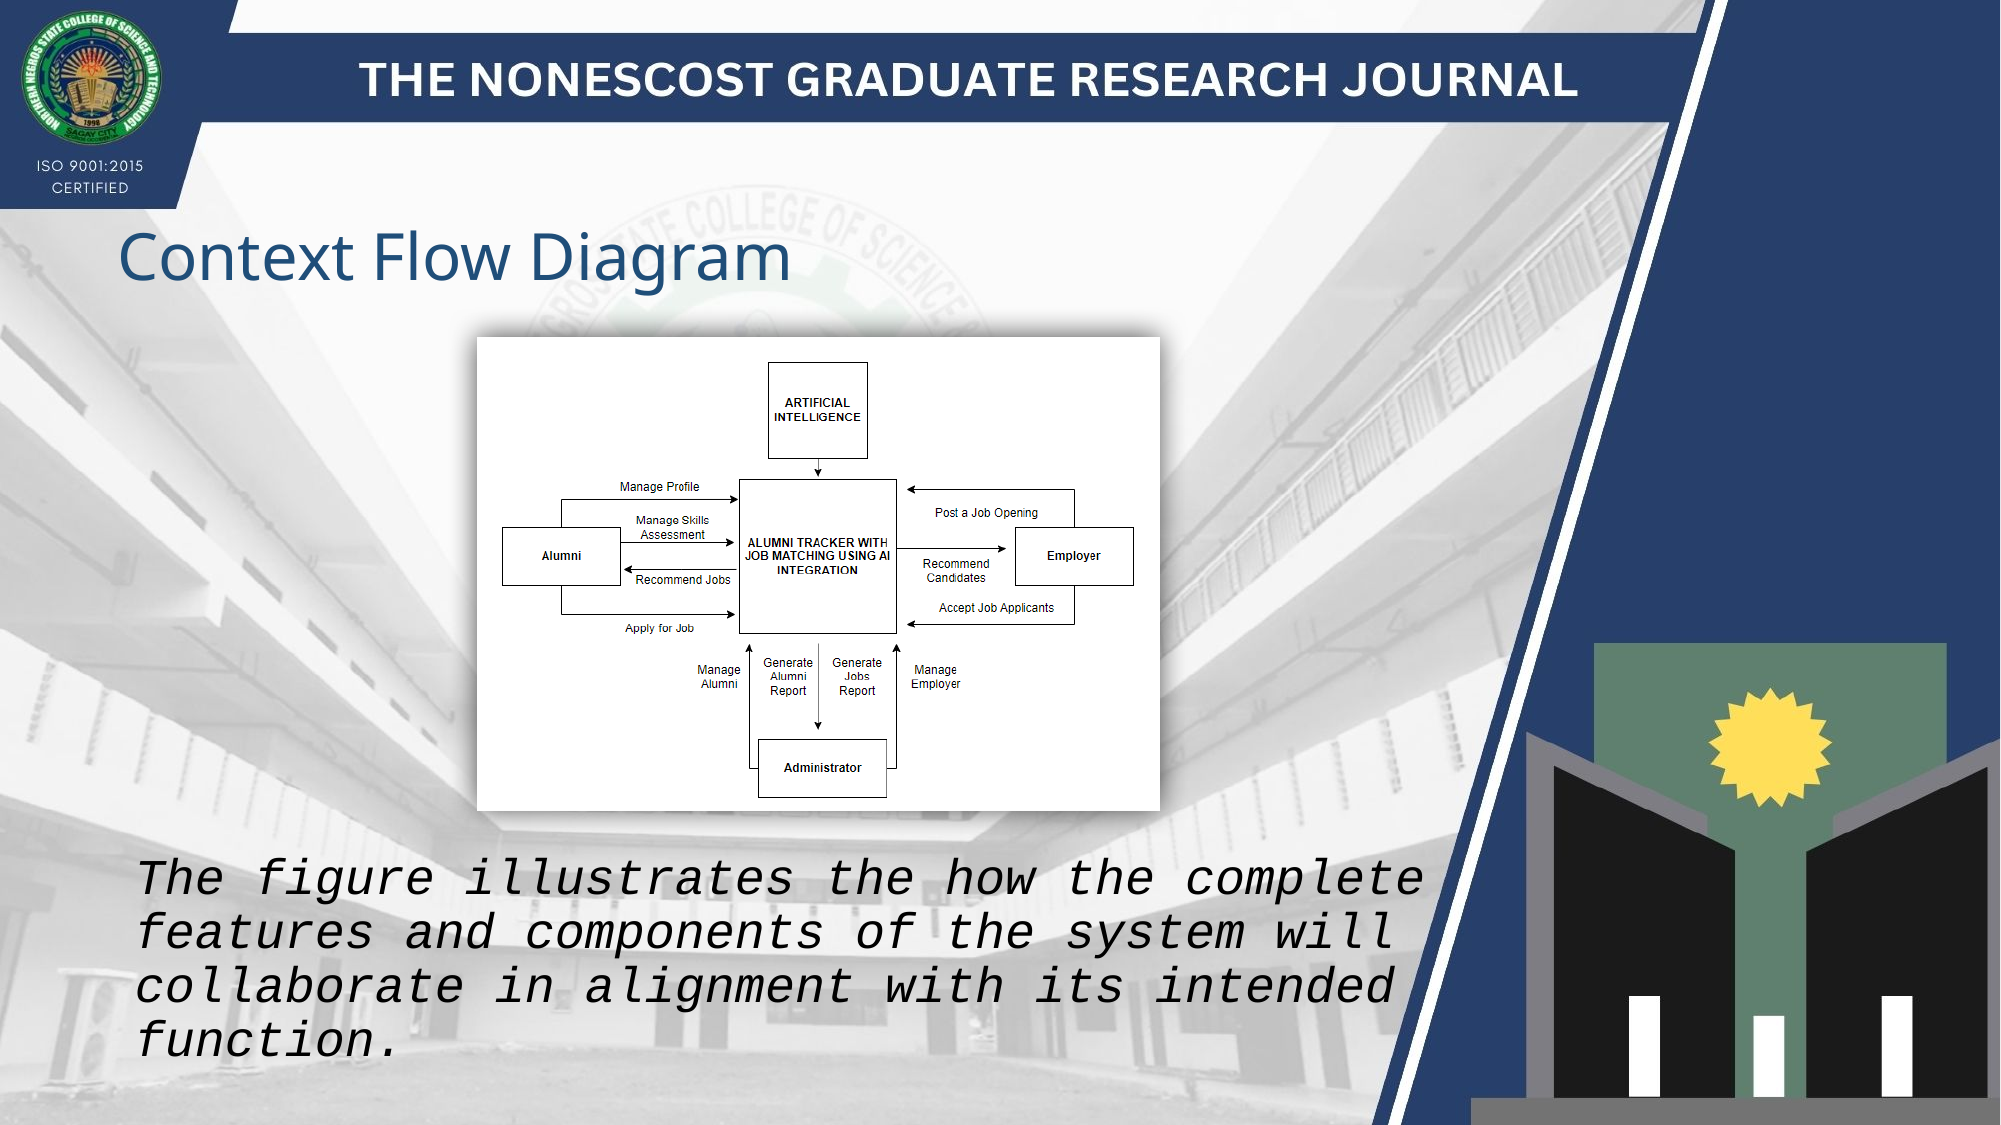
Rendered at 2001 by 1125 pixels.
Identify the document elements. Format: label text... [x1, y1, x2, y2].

title Context Flow Diagram [0, 216, 911, 381]
picture [0, 0, 2001, 1125]
subtitle The figure illustrates the how the complete features and components of the system will collaborate in alignment with its intended function. [119, 843, 1541, 1057]
